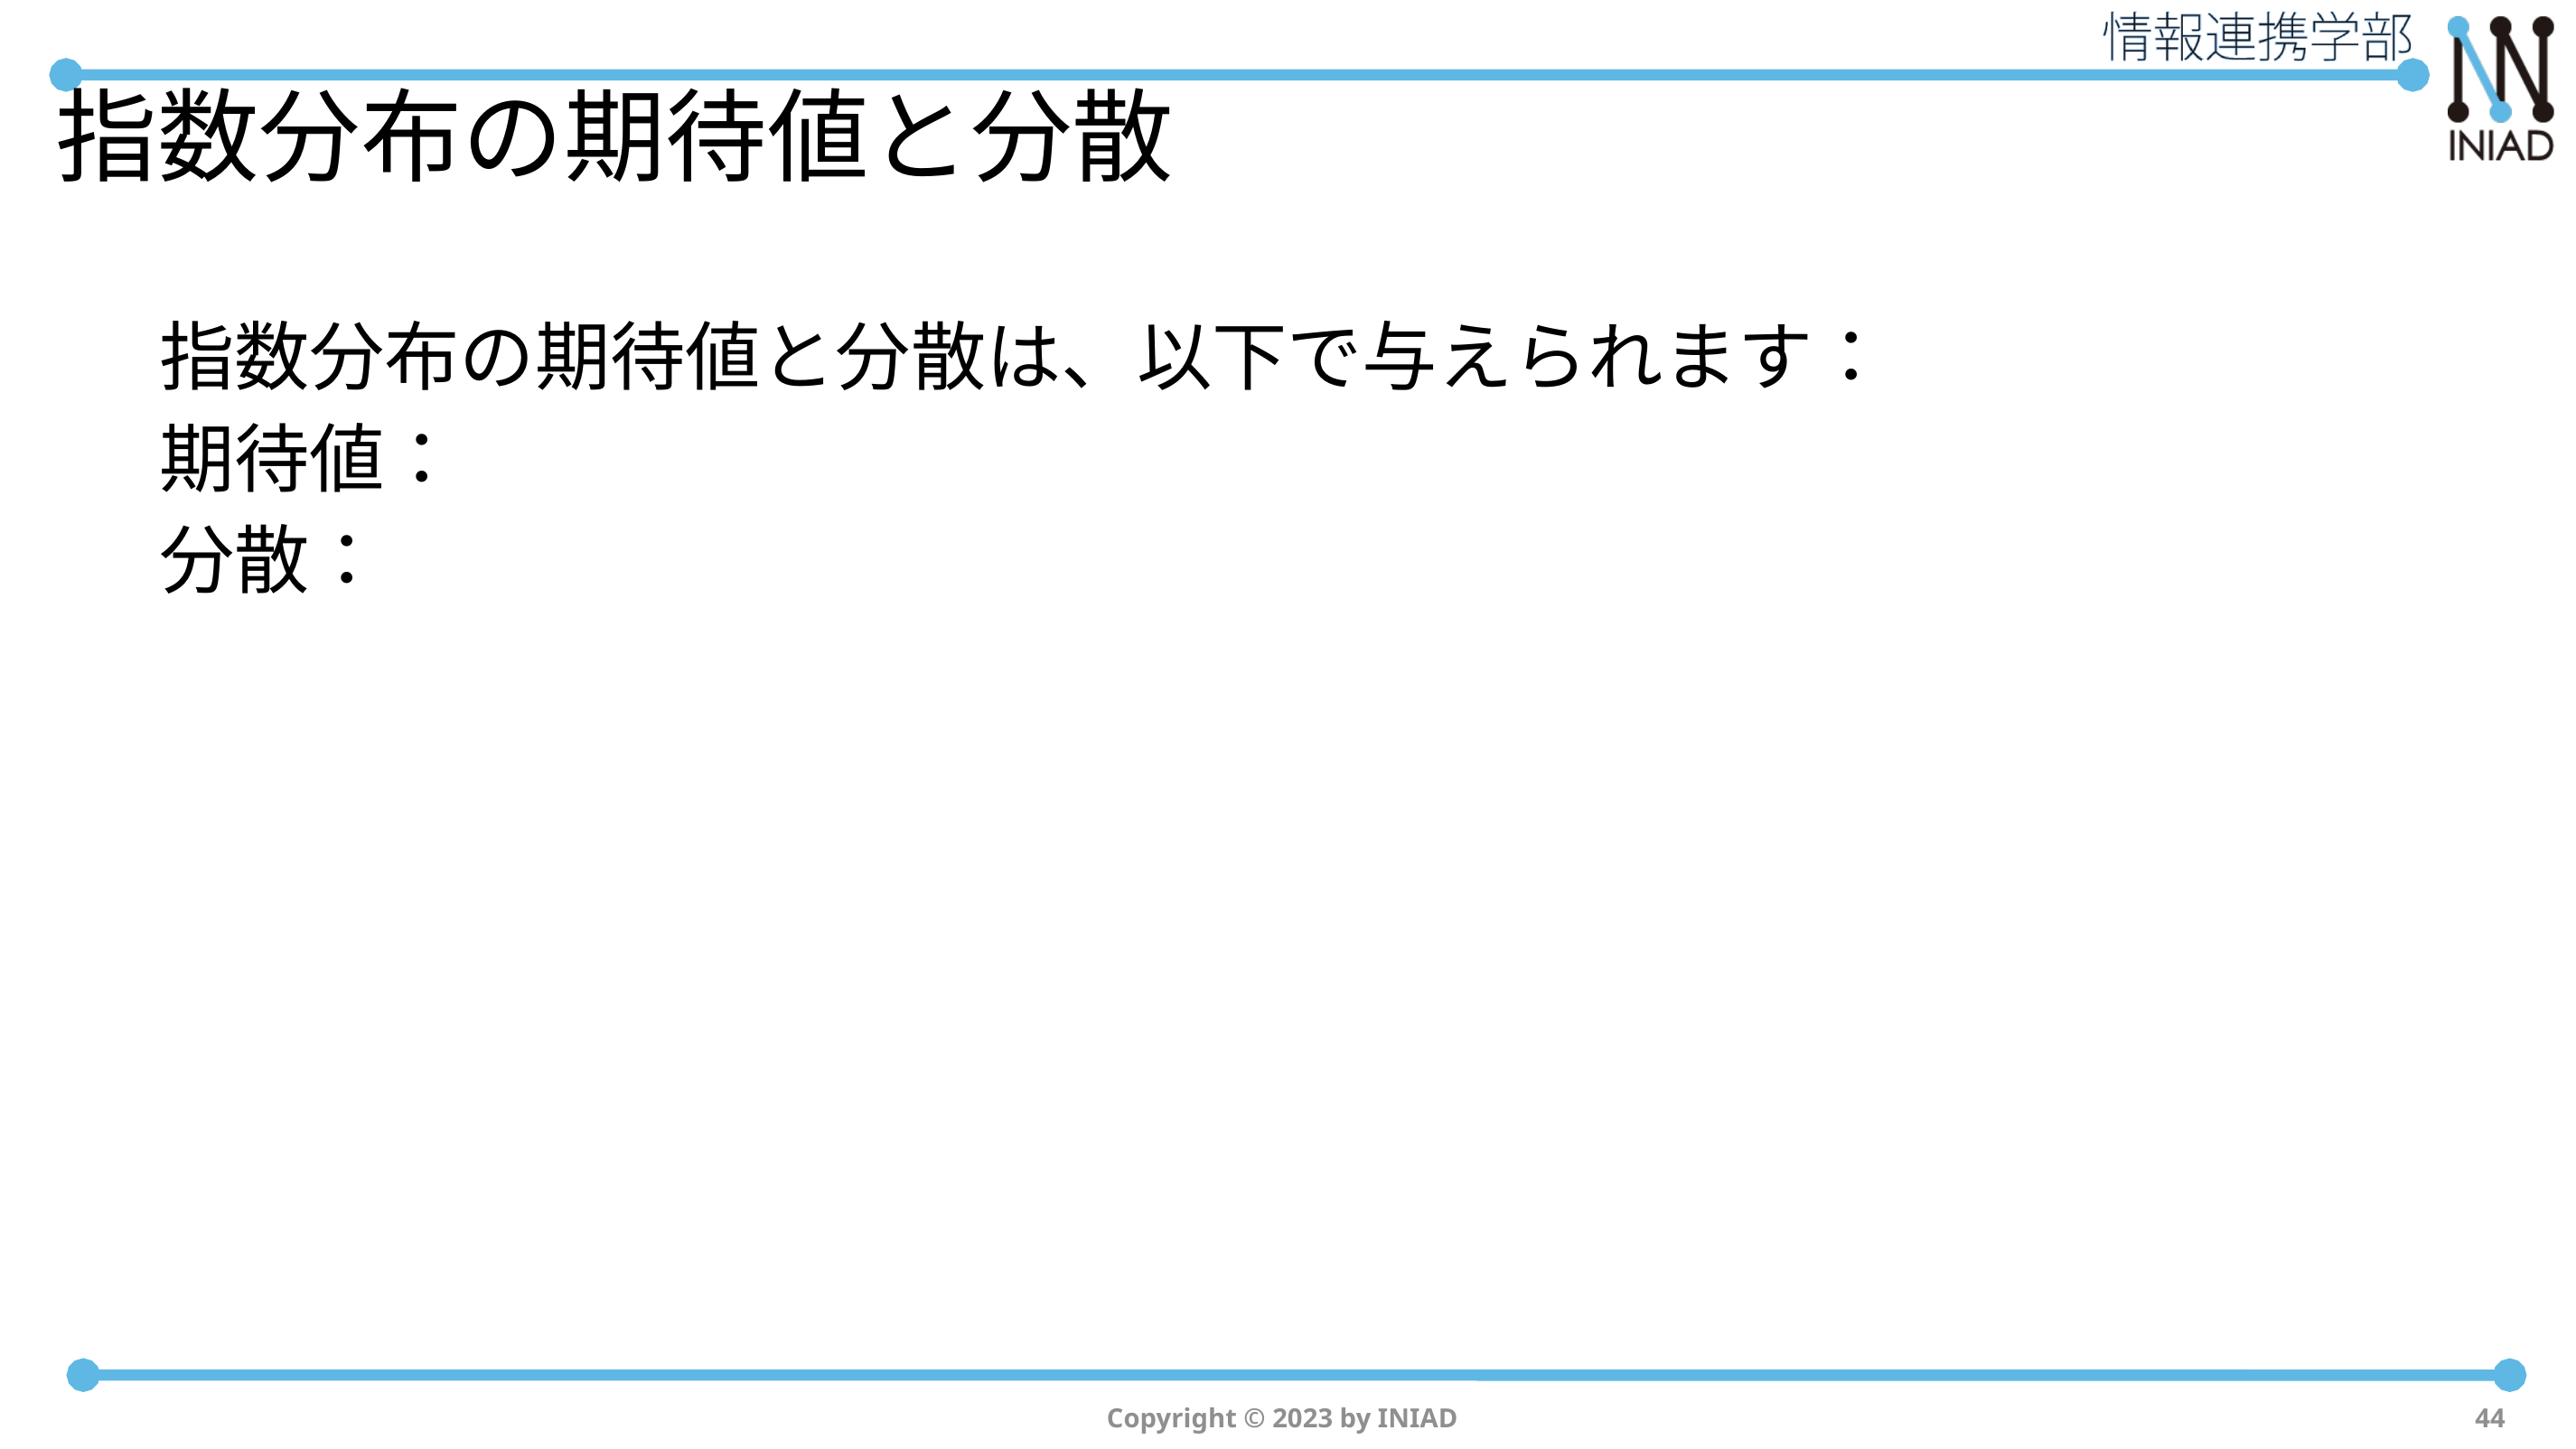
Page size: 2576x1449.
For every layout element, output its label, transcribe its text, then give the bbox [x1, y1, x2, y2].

slide_number 44 [2376, 1376, 2519, 1445]
footer Copyright © 2023 by INIAD [59, 1374, 2506, 1445]
picture [2448, 12, 2555, 170]
title 指数分布の期待値と分散 [55, 71, 2413, 282]
